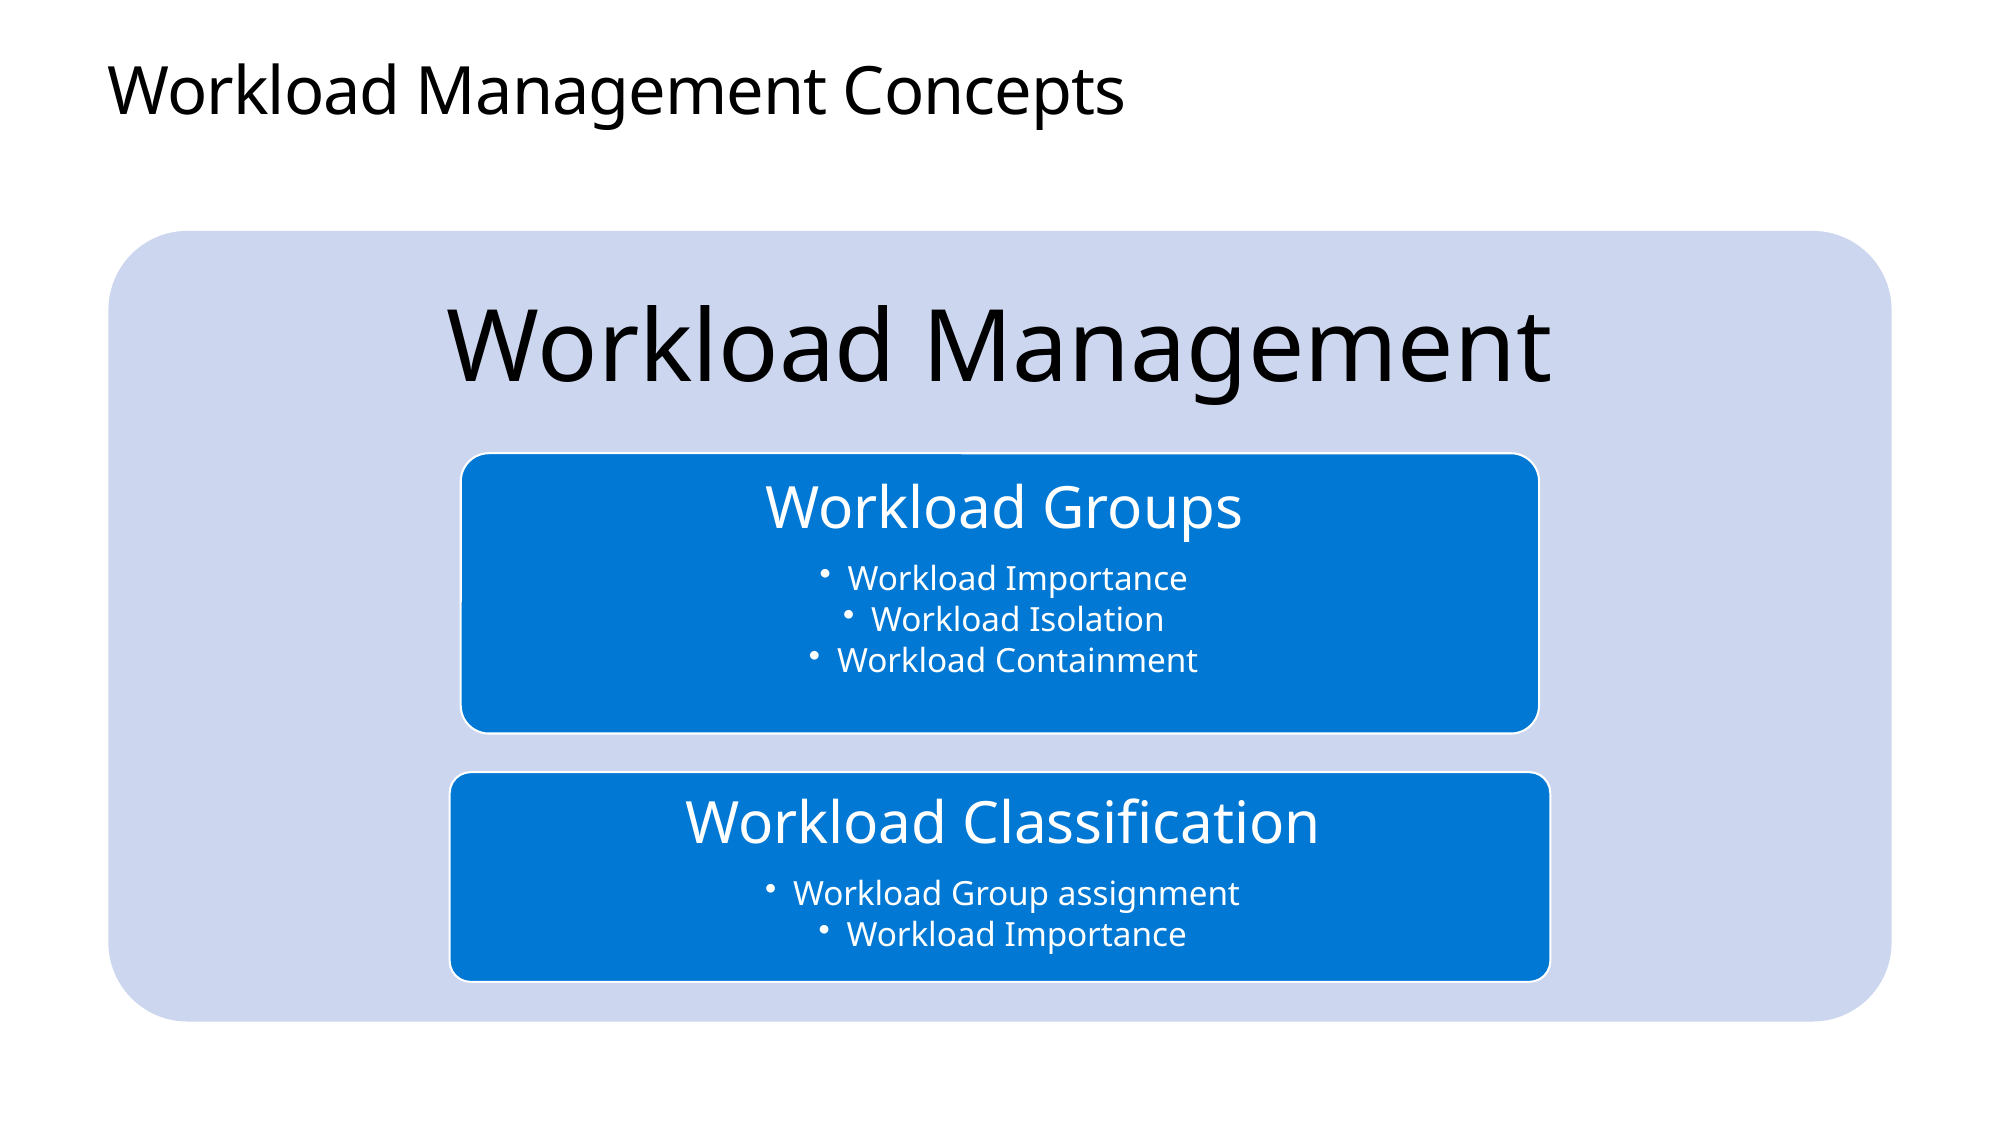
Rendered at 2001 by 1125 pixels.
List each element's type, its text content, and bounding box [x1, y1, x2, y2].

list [107, 230, 1893, 1022]
title Workload Management Concepts [107, 52, 1893, 129]
